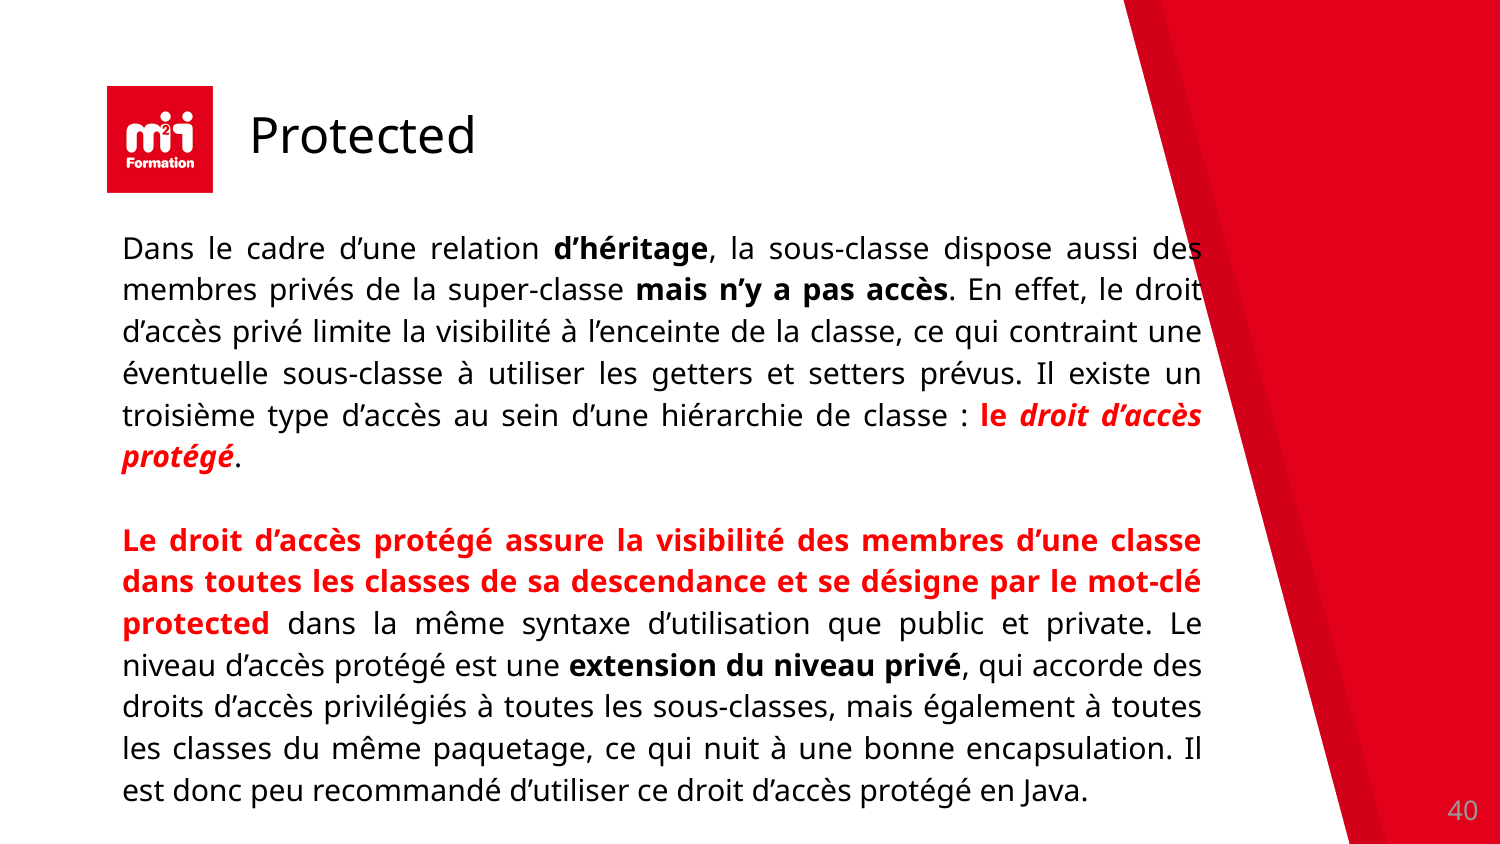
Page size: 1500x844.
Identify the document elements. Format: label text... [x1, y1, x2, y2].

slide_number ‹#› [1403, 779, 1494, 844]
picture [106, 86, 214, 193]
text_box Dans le cadre d’une relation d’héritage, la sous-classe dispose aussi des membres privés de la super-classe mais n’y a pas accès. En effet, le droit d’accès privé limite la visibilité à l’enceinte de la classe, ce qui contraint une éventuelle sous-classe à utiliser les getters et setters prévus. Il existe un troisième type d’accès au sein d’une hiérarchie de classe : le droit d’accès protégé. Le droit d’accès protégé assure la visibilité des membres d’une classe dans toutes les classes de sa descendance et se désigne par le mot-clé protected dans la même syntaxe d’utilisation que public et private. Le niveau d’accès protégé est une extension du niveau privé, qui accorde des droits d’accès privilégiés à toutes les sous-classes, mais également à toutes les classes du même paquetage, ce qui nuit à une bonne encapsulation. Il est donc peu recommandé d’utiliser ce droit d’accès protégé en Java. [107, 208, 1218, 823]
title Protected [234, 111, 1218, 179]
